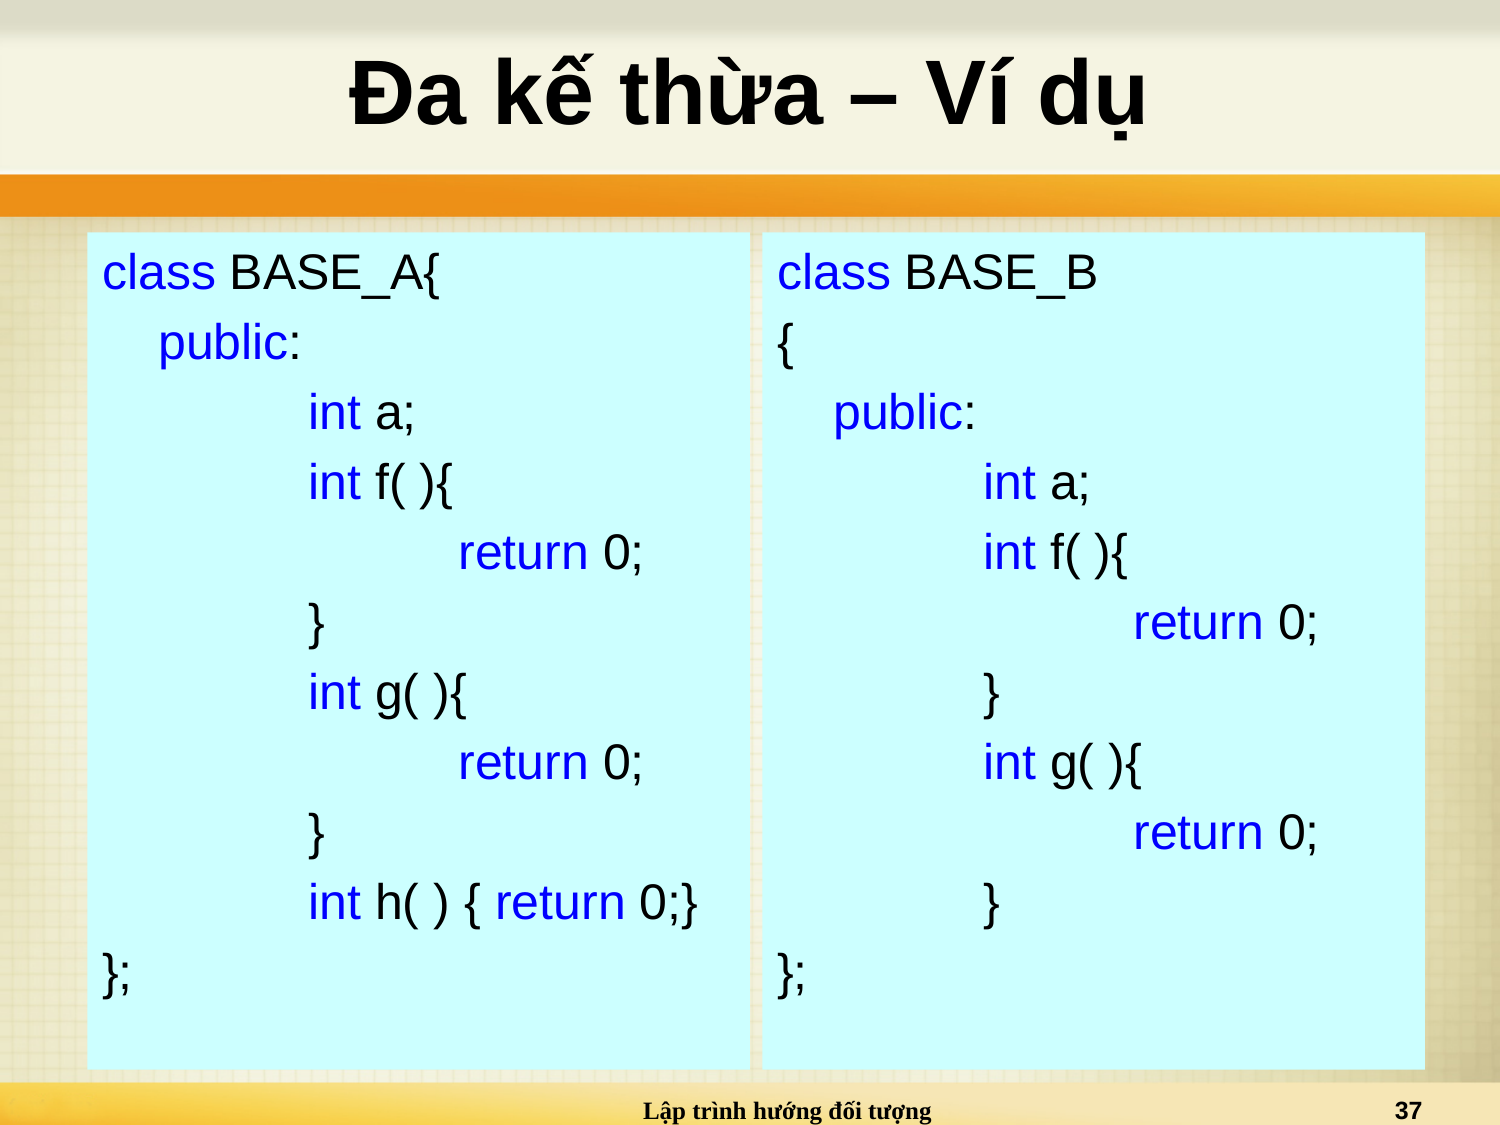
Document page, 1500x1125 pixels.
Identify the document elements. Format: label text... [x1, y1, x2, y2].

text_box class BASE_B { public: int a; int f( ){ return 0; } int g( ){ return 0; } }; [762, 232, 1425, 1070]
title Đa kế thừa – Ví dụ [0, 0, 1500, 175]
footer Lập trình hướng đối tượng [549, 1087, 1025, 1125]
text_box class BASE_A{ public: int a; int f( ){ return 0; } int g( ){ return 0; } int h( ) { return 0;} }; [87, 232, 750, 1070]
slide_number 37 [1087, 1087, 1438, 1125]
picture [0, 175, 1500, 1125]
